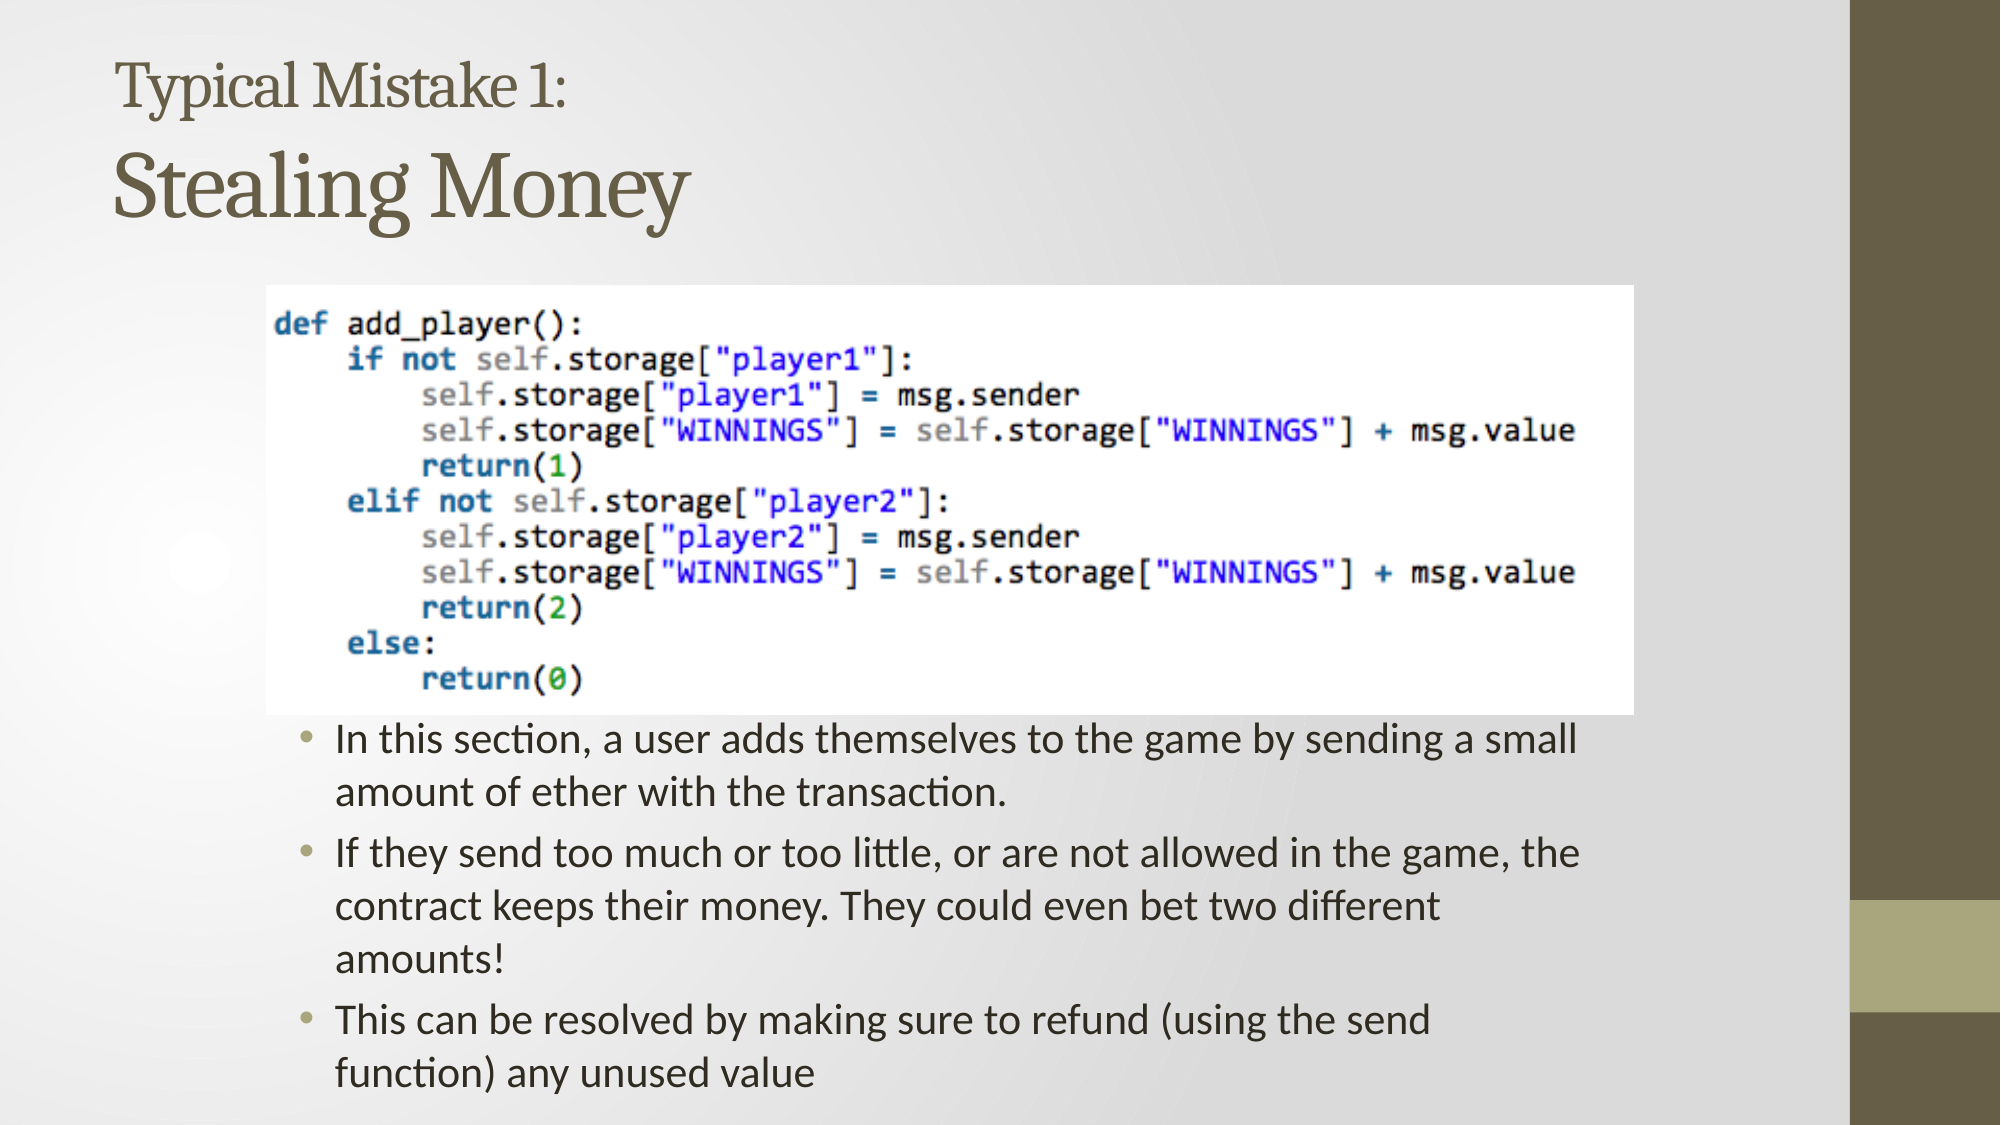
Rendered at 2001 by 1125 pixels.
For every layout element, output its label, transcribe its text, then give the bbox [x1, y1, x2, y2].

title Typical Mistake 1: Stealing Money [99, 45, 1767, 233]
list In this section, a user adds themselves to the game by sending a small amount of ether with the transaction. If they send too much or too little, or are not allowed in the game, the contract keeps their money. They could even bet two different amounts! This can be resolved by making sure to refund (using the send function) any unused value [265, 717, 1601, 1107]
picture [266, 285, 1634, 716]
